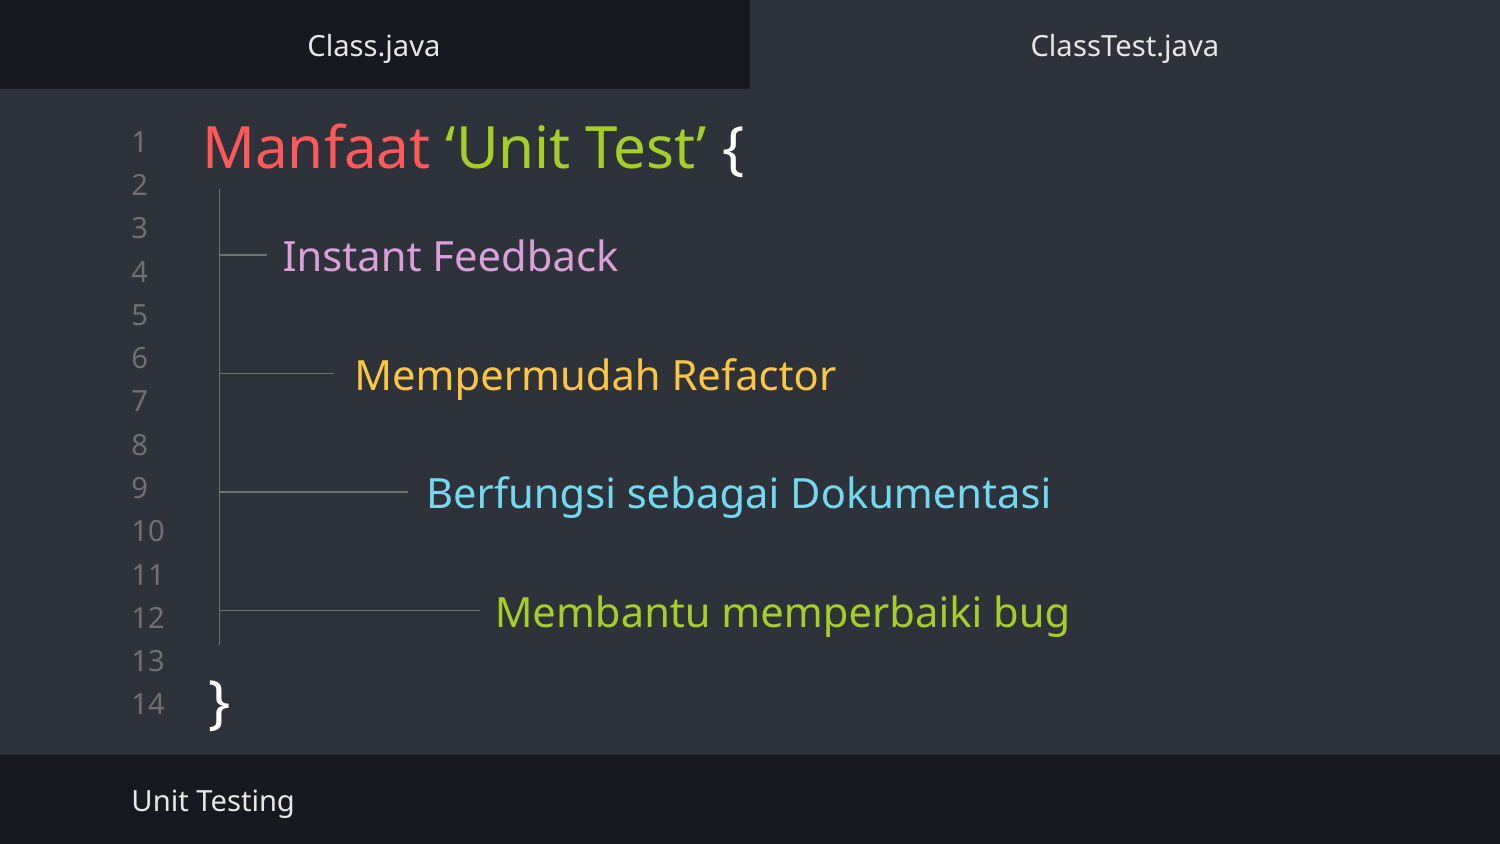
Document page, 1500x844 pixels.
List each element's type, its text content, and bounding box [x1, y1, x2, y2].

text_box [210, 365, 215, 382]
subtitle ClassTest.java [750, 15, 1500, 74]
subtitle Class.java [0, 15, 749, 74]
title Manfaat ‘Unit Test’ { [187, 95, 1384, 185]
text_box Instant Feedback [267, 206, 796, 303]
text_box [210, 483, 215, 501]
text_box Berfungsi sebagai Dokumentasi [411, 443, 1248, 540]
text_box Mempermudah Refactor [339, 325, 934, 422]
text_box [224, 483, 229, 491]
text_box [210, 602, 215, 619]
text_box Membantu memperbaiki bug [479, 562, 1322, 659]
text_box } [177, 648, 261, 749]
subtitle Unit Testing [116, 770, 915, 829]
